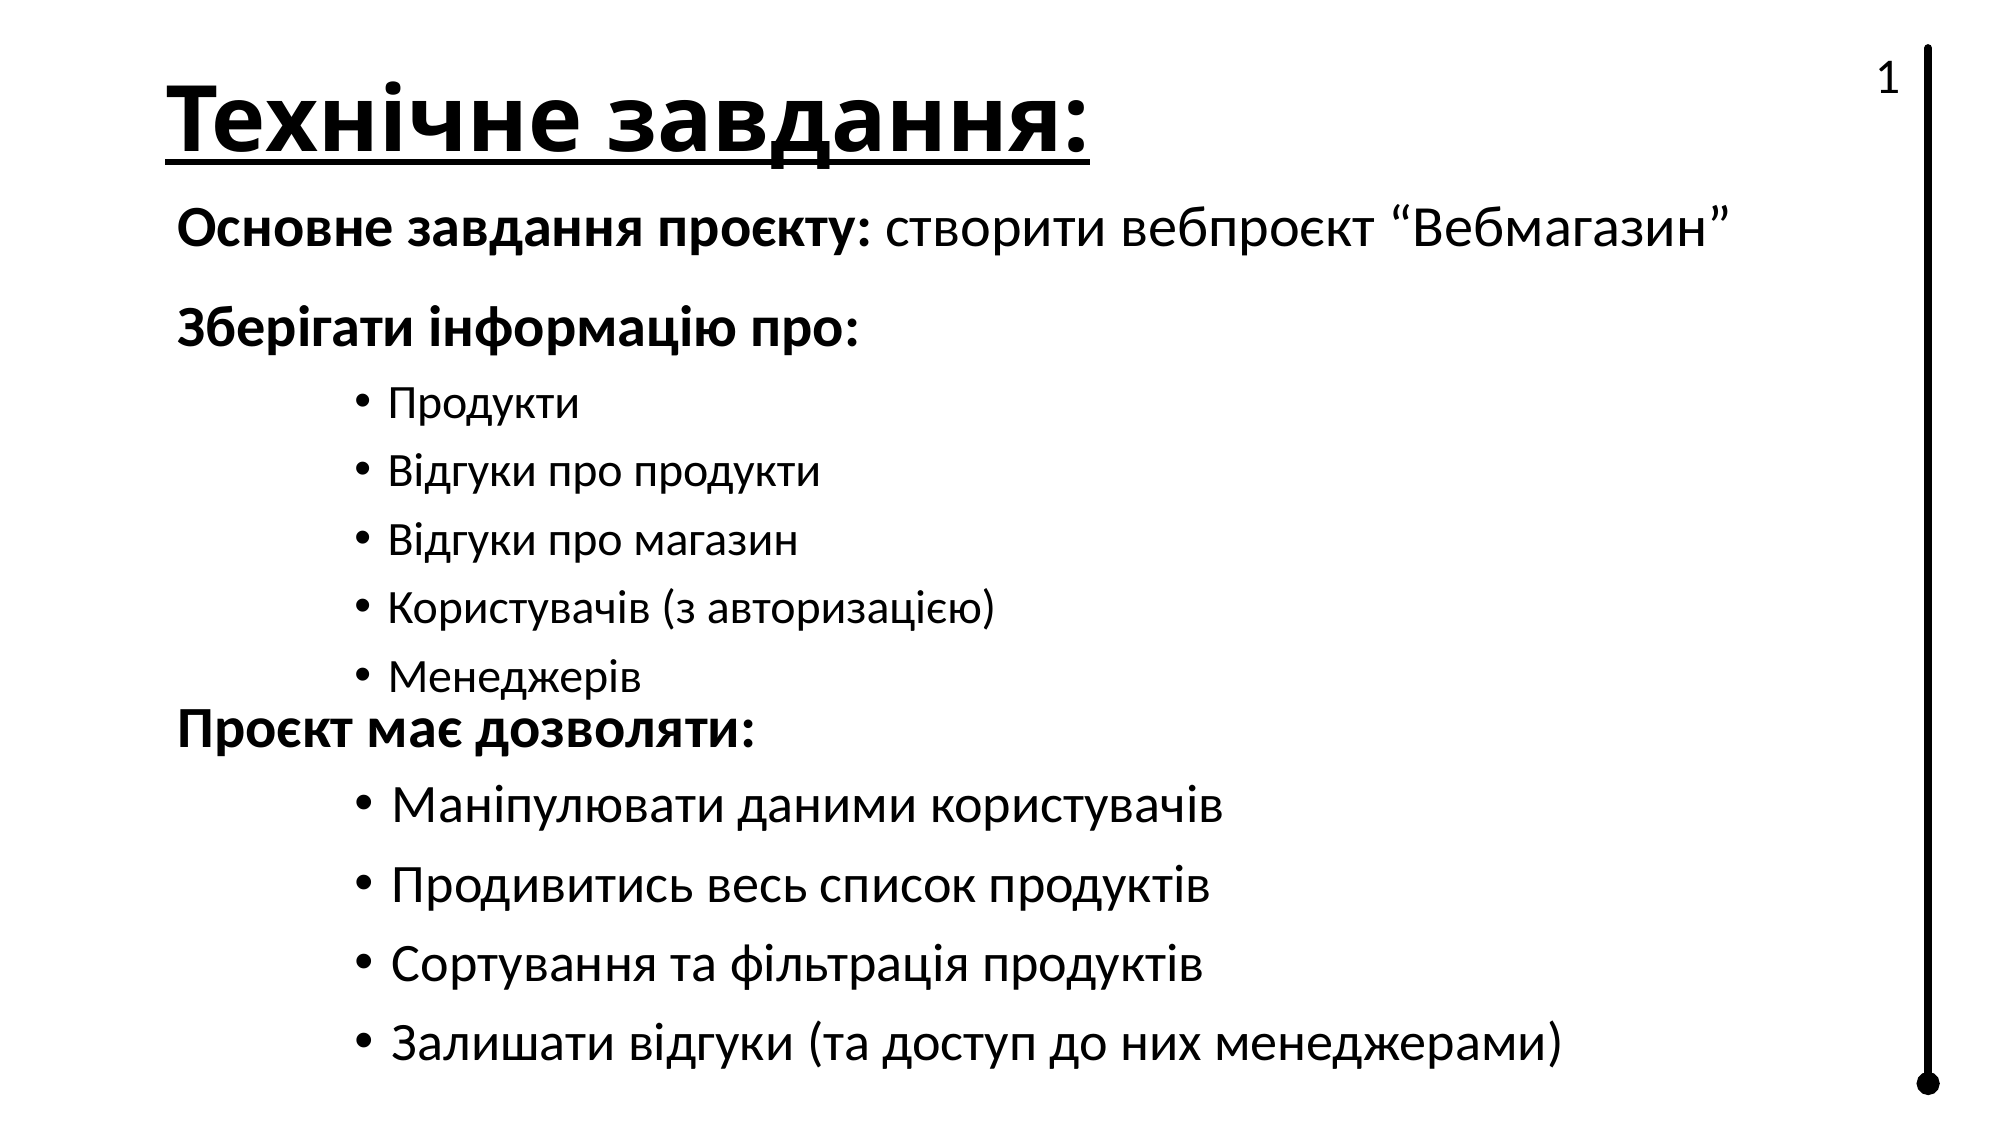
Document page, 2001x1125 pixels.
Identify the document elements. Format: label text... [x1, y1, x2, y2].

list Зберігати інформацію про: [162, 312, 1888, 412]
text_box Продукти Відгуки про продукти Відгуки про магазин Користувачів (з авторизацією) Менеджерів [339, 369, 1888, 689]
text_box 1 [1859, 35, 1916, 111]
text_box Маніпулювати даними користувачів Продивитись весь список продуктів Сортування та фільтрація продуктів Залишати відгуки (та доступ до них менеджерами) [339, 768, 1888, 1112]
text_box Проєкт має дозволяти: [162, 689, 1888, 814]
text_box Основне завдання проєкту: створити вебпроєкт “Вебмагазин” [162, 188, 1888, 312]
title Технічне завдання: [0, 13, 1725, 231]
